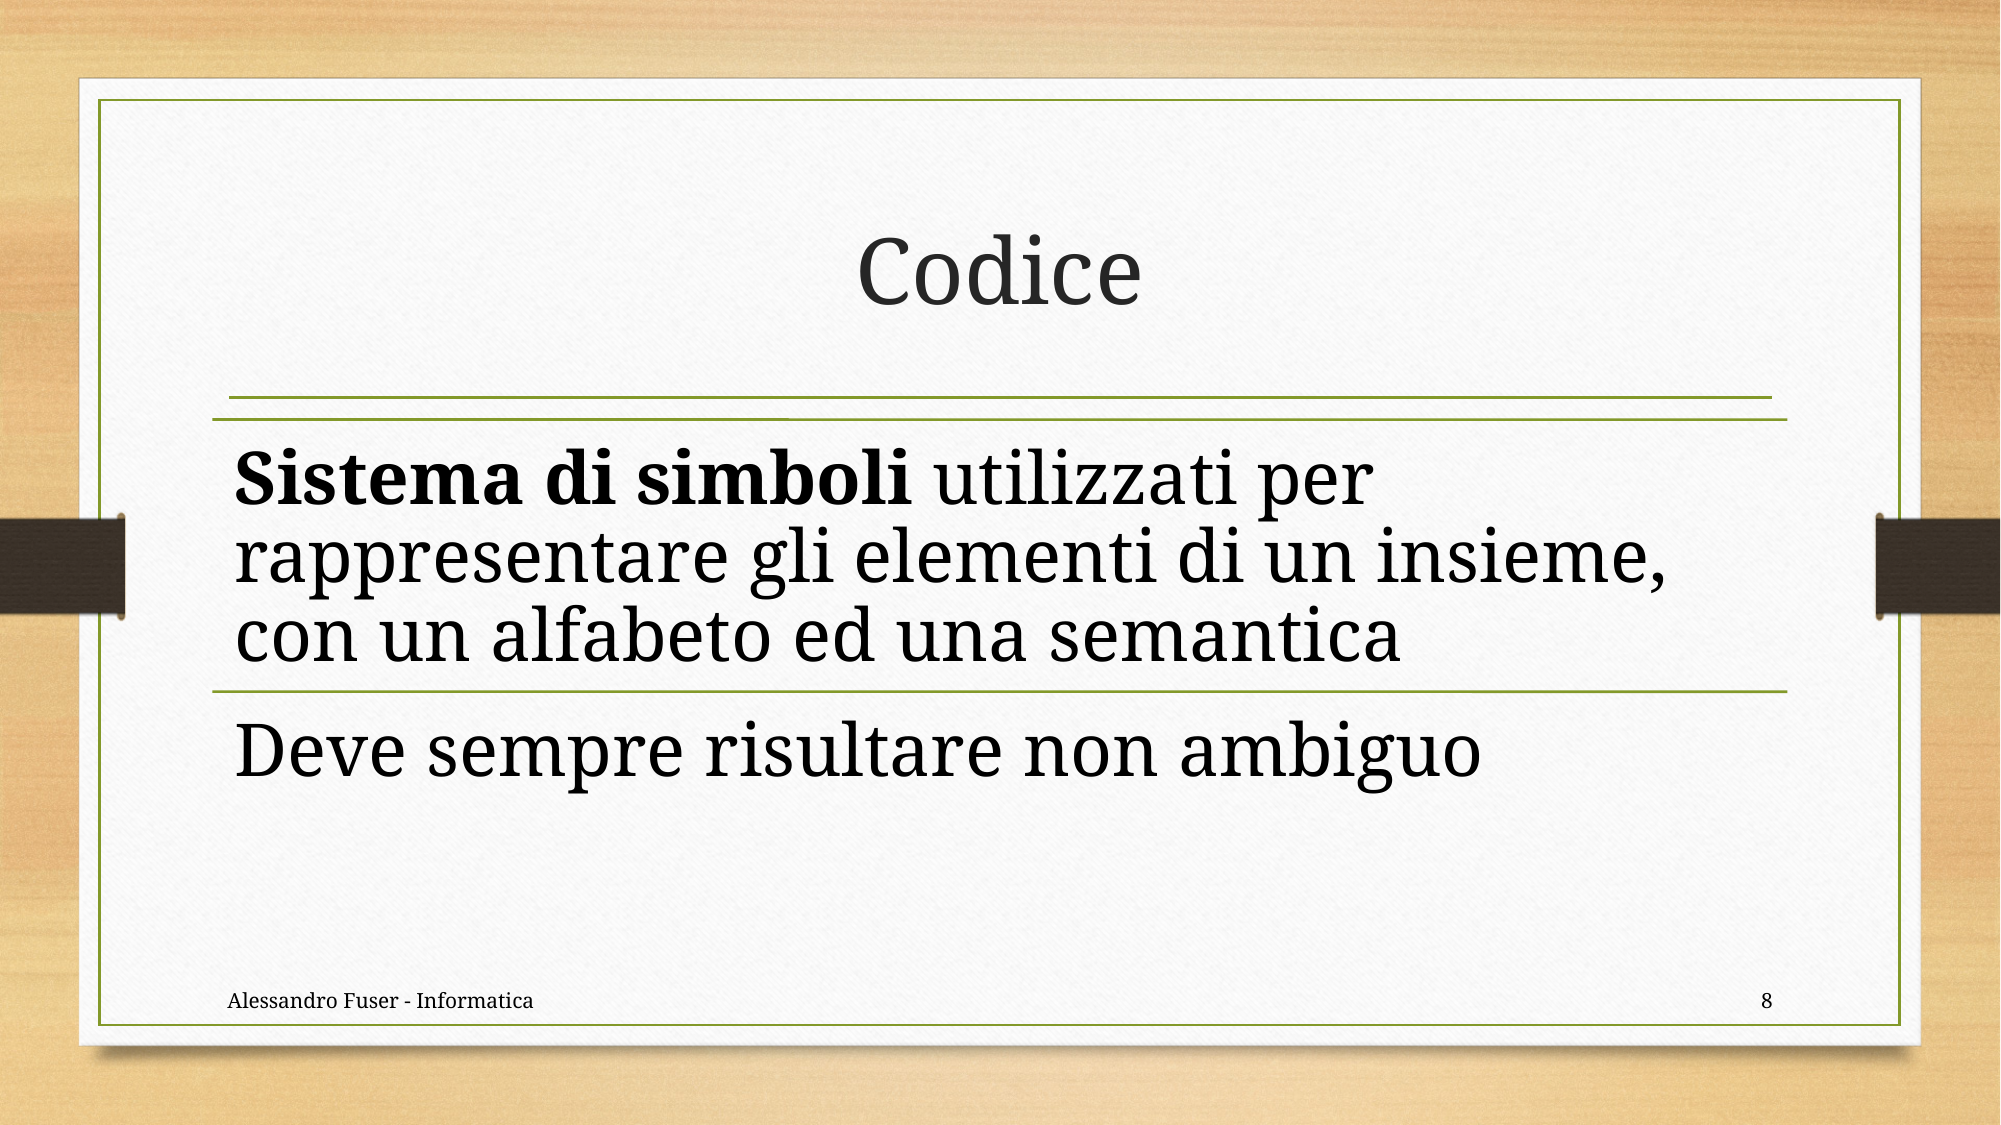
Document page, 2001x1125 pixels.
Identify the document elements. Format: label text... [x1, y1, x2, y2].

footer Alessandro Fuser - Informatica [212, 979, 1411, 1025]
picture [0, 0, 2001, 1125]
slide_number 8 [1698, 979, 1788, 1025]
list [212, 419, 1788, 964]
title Codice [212, 161, 1788, 375]
